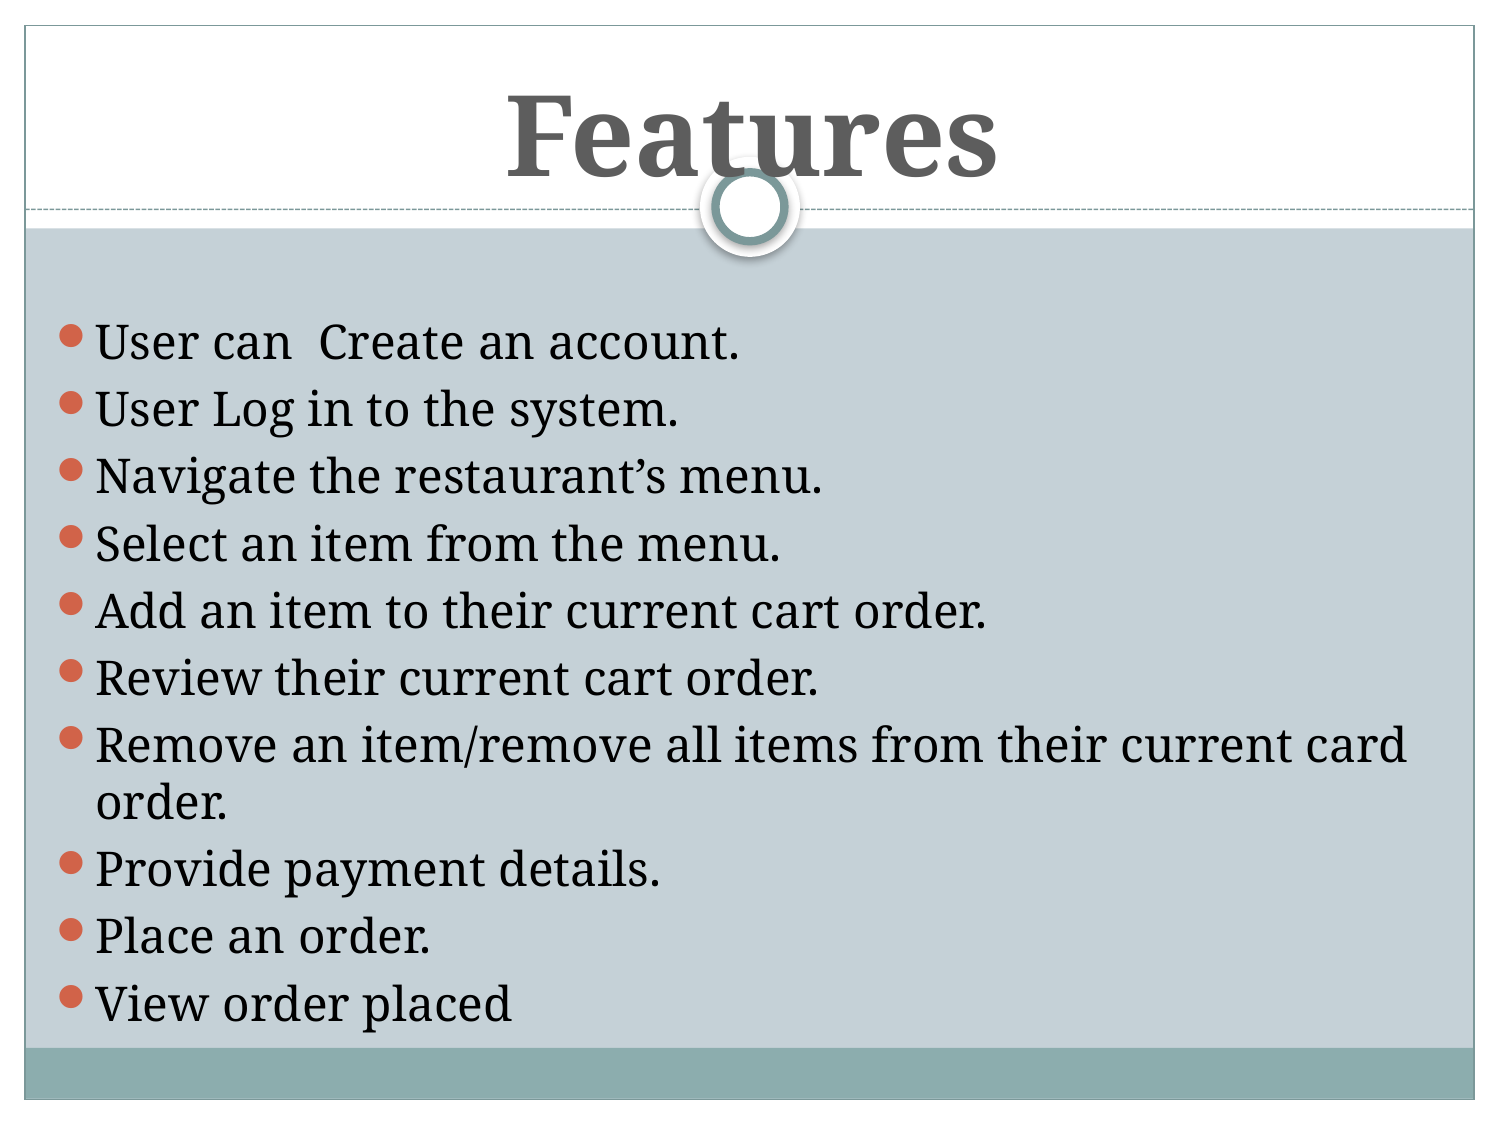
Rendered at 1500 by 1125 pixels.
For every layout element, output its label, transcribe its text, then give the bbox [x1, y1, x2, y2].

text_box Features [490, 56, 1016, 207]
list User can Create an account. User Log in to the system. Navigate the restaurant’s menu. Select an item from the menu. Add an item to their current cart order. Review their current cart order. Remove an item/remove all items from their current card order. Provide payment details. Place an order. View order placed [41, 262, 1471, 1047]
